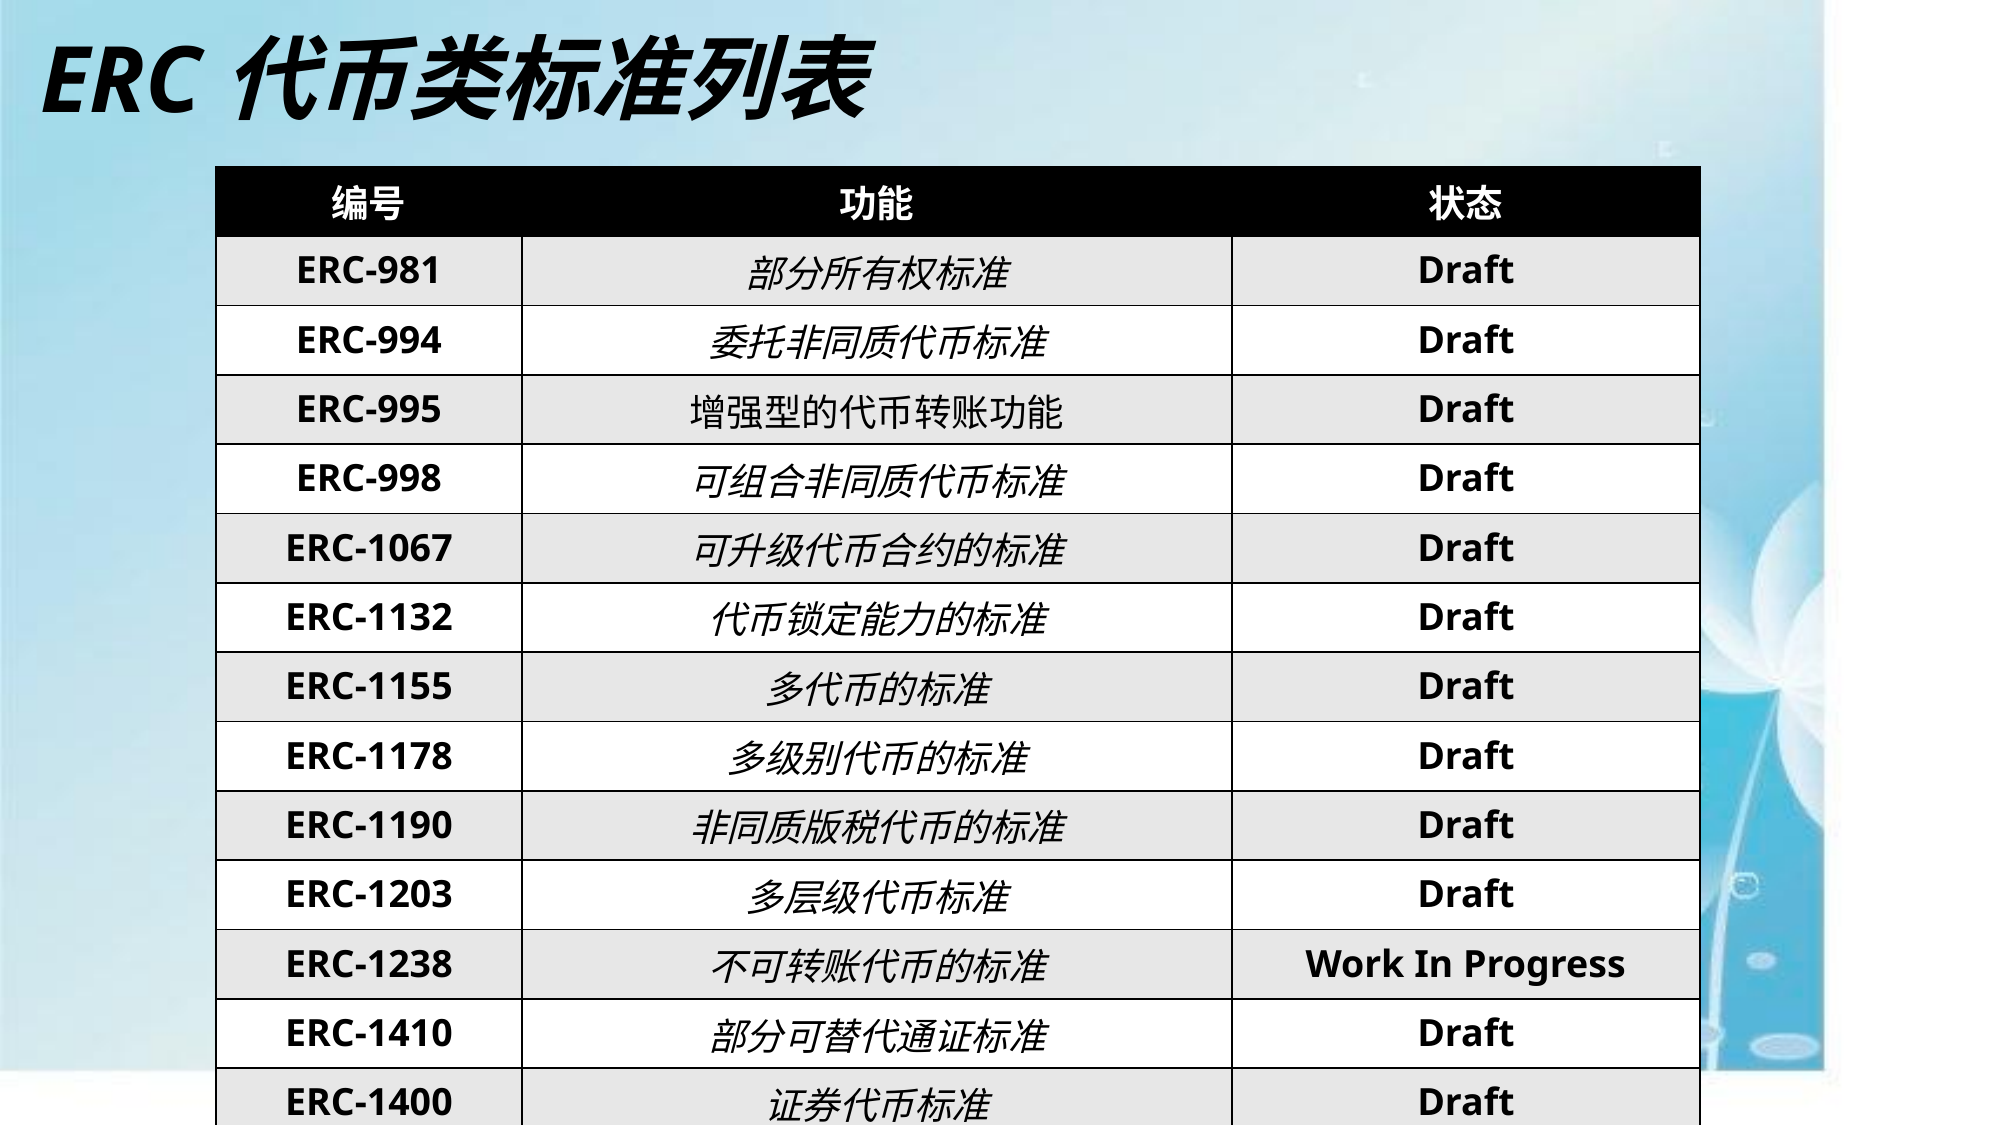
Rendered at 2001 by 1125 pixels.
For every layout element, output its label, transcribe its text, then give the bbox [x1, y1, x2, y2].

table_cell 代币锁定能力的标准 [523, 584, 1231, 651]
table_cell ERC-1238 [217, 930, 521, 998]
table_cell Draft [1233, 861, 1699, 929]
table_cell 多层级代币标准 [523, 861, 1231, 929]
table_cell ERC-1155 [217, 653, 521, 721]
table_cell ERC-1132 [217, 584, 521, 651]
table_cell Draft [1233, 237, 1699, 305]
table_header 状态 [1233, 168, 1699, 235]
table_cell Draft [1233, 306, 1699, 374]
table_cell 可升级代币合约的标准 [523, 514, 1231, 582]
table_cell ERC-981 [217, 237, 521, 305]
title ERC代币类标准列表 [25, 0, 1751, 192]
table_cell ERC-1203 [217, 861, 521, 929]
table_cell Draft [1233, 514, 1699, 582]
table_cell ERC-995 [217, 376, 521, 443]
table_cell Draft [1233, 653, 1699, 721]
table_cell 部分所有权标准 [523, 237, 1231, 305]
table_cell 部分可替代通证标准 [523, 1000, 1231, 1067]
picture [1701, 0, 2001, 1125]
table_header 编号 [217, 168, 521, 235]
picture [0, 0, 215, 1125]
table_cell Draft [1233, 722, 1699, 790]
table_cell ERC-998 [217, 445, 521, 513]
table_cell Draft [1233, 584, 1699, 651]
table_cell Draft [1233, 1000, 1699, 1067]
table_cell ERC-1178 [217, 722, 521, 790]
table_cell 多代币的标准 [523, 653, 1231, 721]
table_cell 增强型的代币转账功能 [523, 376, 1231, 443]
table_cell 非同质版税代币的标准 [523, 792, 1231, 859]
table_cell 不可转账代币的标准 [523, 930, 1231, 998]
table_cell ERC-1410 [217, 1000, 521, 1067]
table_cell ERC-1400 [217, 1069, 521, 1125]
table_cell ERC-1067 [217, 514, 521, 582]
table_cell ERC-994 [217, 306, 521, 374]
table_cell 多级别代币的标准 [523, 722, 1231, 790]
table_cell 委托非同质代币标准 [523, 306, 1231, 374]
table_header 功能 [523, 168, 1231, 235]
table_cell 证券代币标准 [523, 1069, 1231, 1125]
table_cell Draft [1233, 1069, 1699, 1125]
table_cell 可组合非同质代币标准 [523, 445, 1231, 513]
table_cell Work In Progress [1233, 930, 1699, 998]
table_cell Draft [1233, 792, 1699, 859]
table_cell Draft [1233, 376, 1699, 443]
table_cell ERC-1190 [217, 792, 521, 859]
table_cell Draft [1233, 445, 1699, 513]
